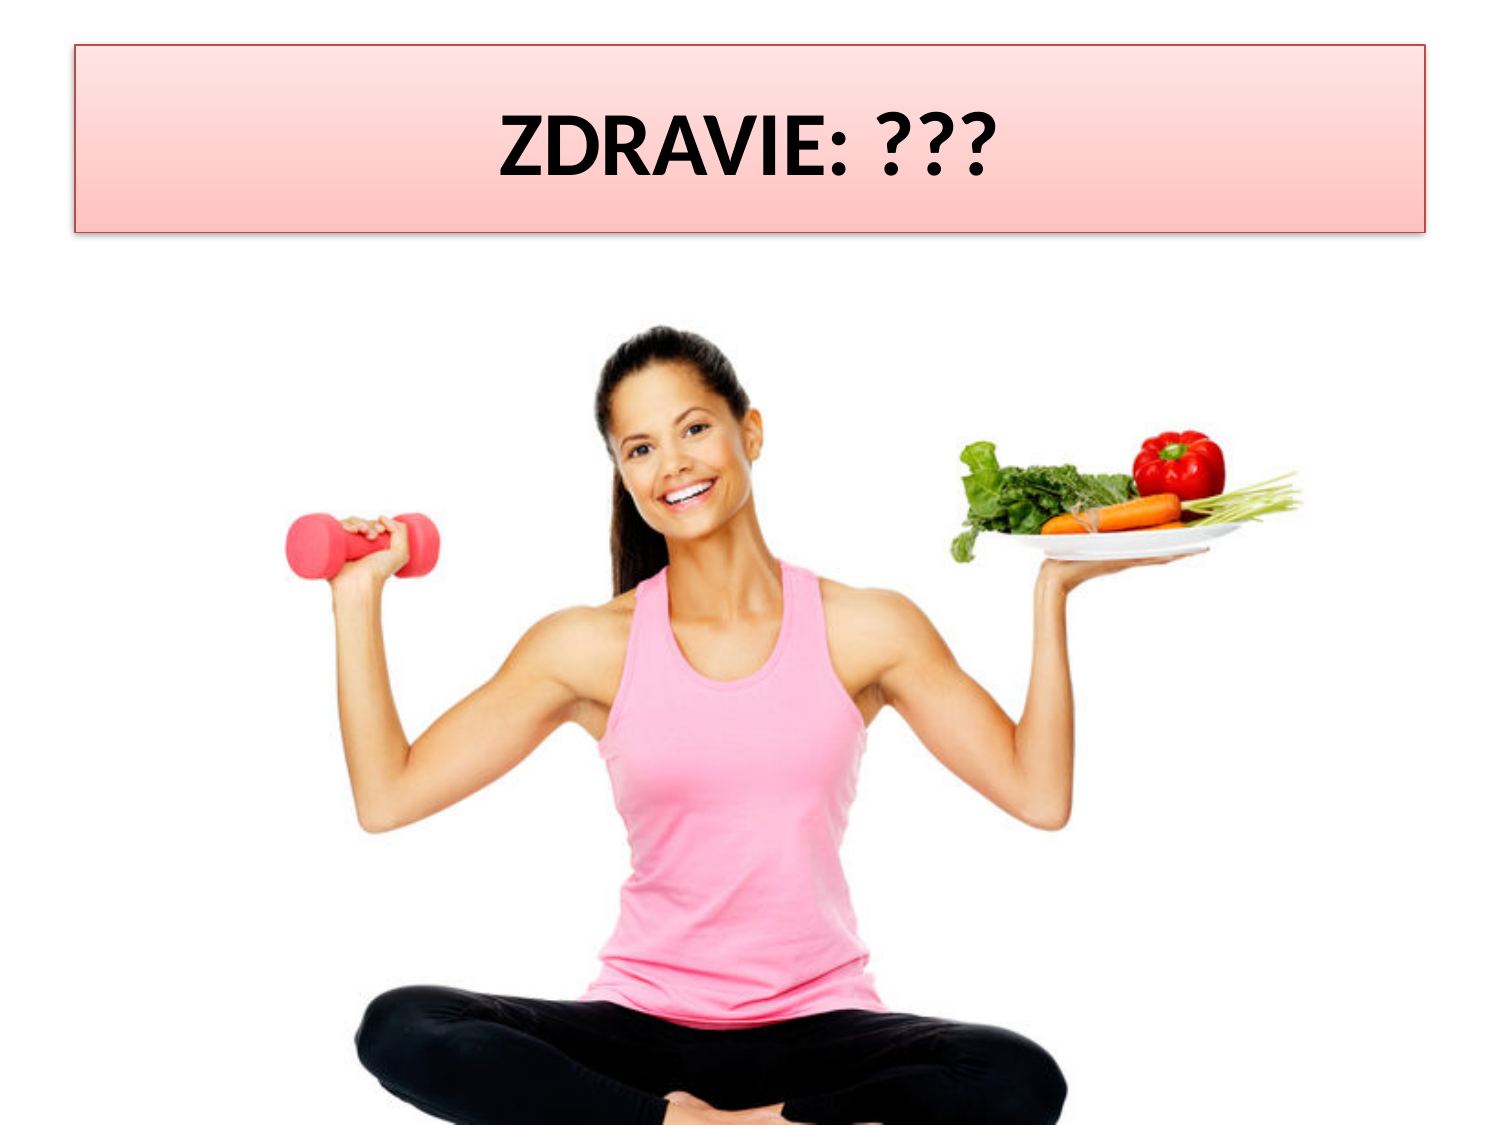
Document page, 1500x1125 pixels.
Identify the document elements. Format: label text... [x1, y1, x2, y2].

picture [212, 276, 1344, 1125]
title ZDRAVIE: ??? [74, 44, 1426, 233]
